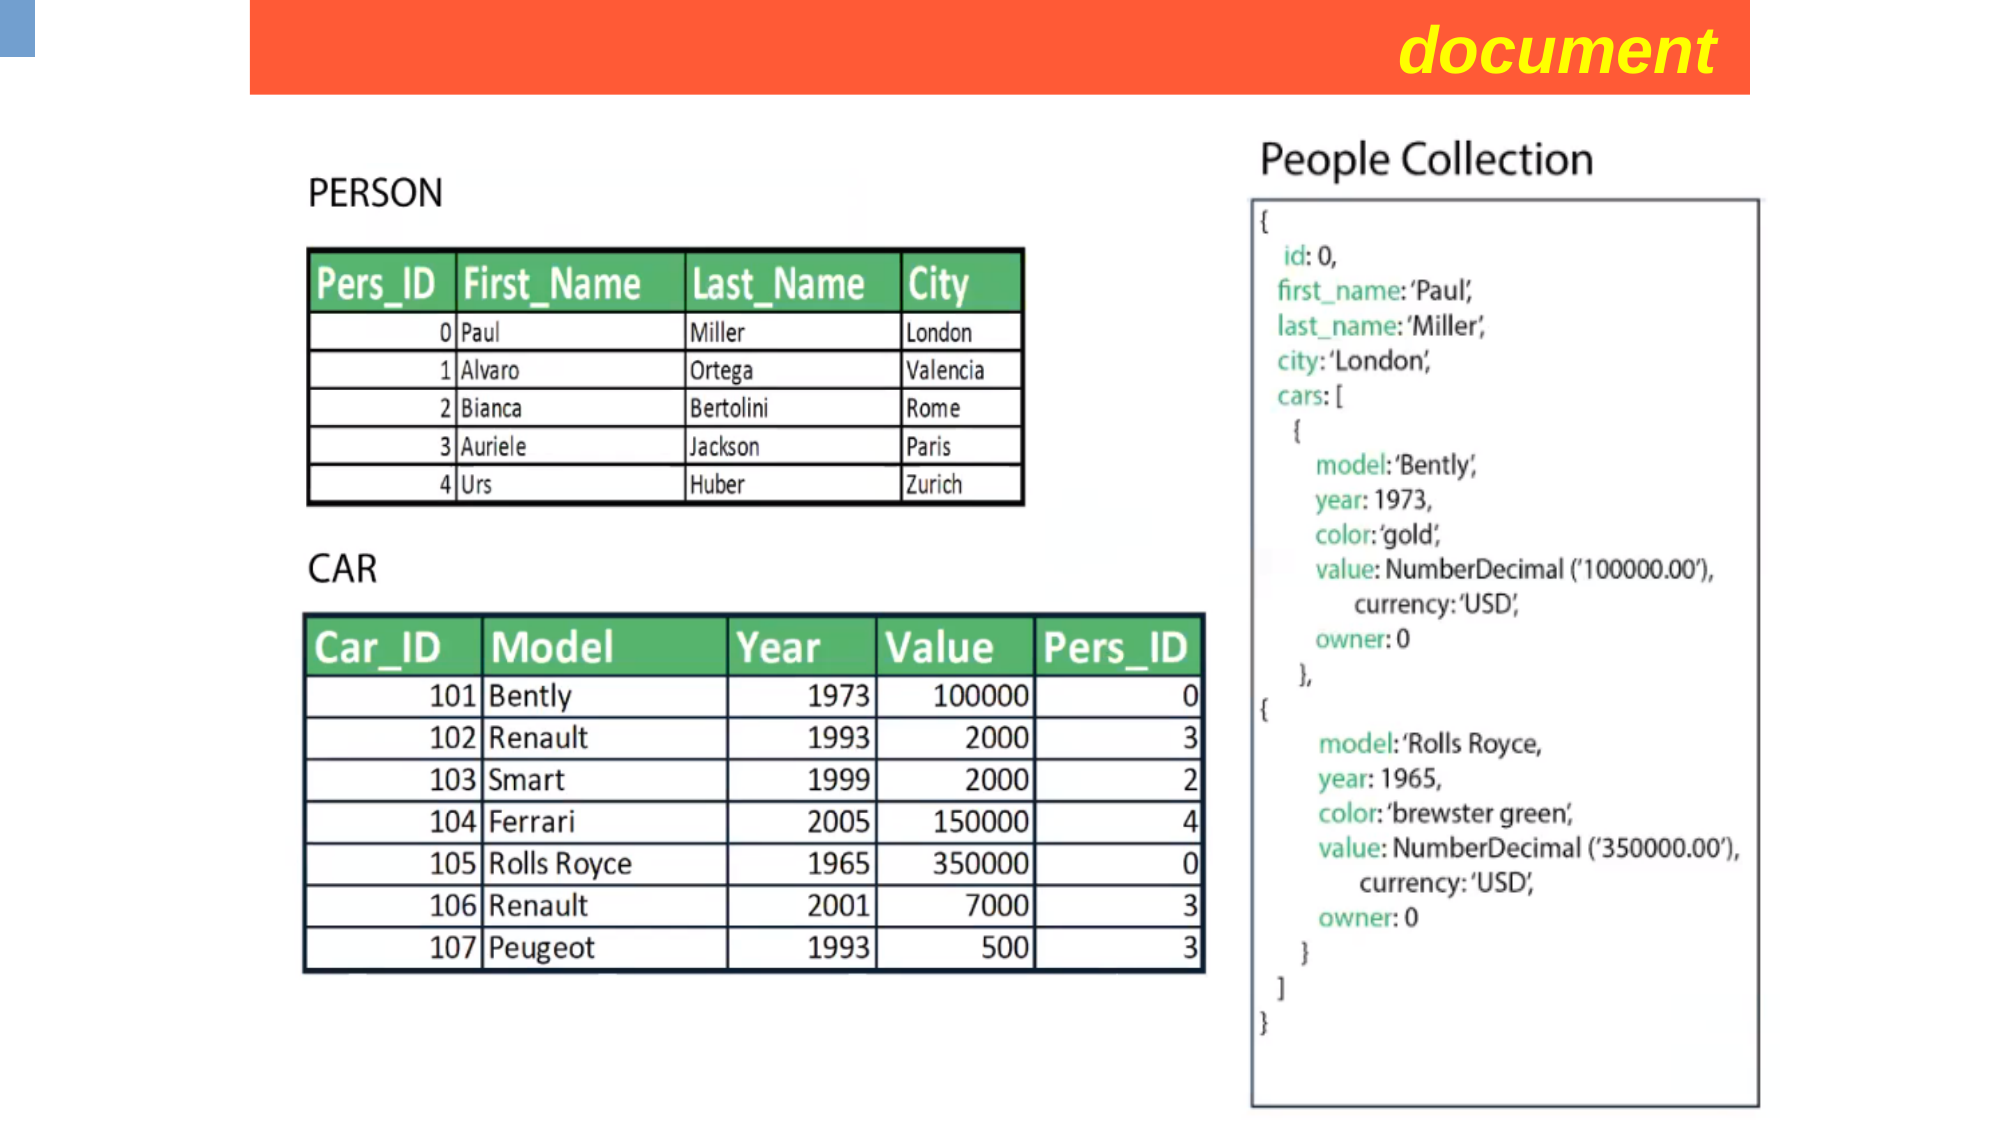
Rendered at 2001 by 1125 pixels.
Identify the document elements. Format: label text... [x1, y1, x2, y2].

text_box document [249, 0, 1750, 95]
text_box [284, 128, 1780, 1123]
